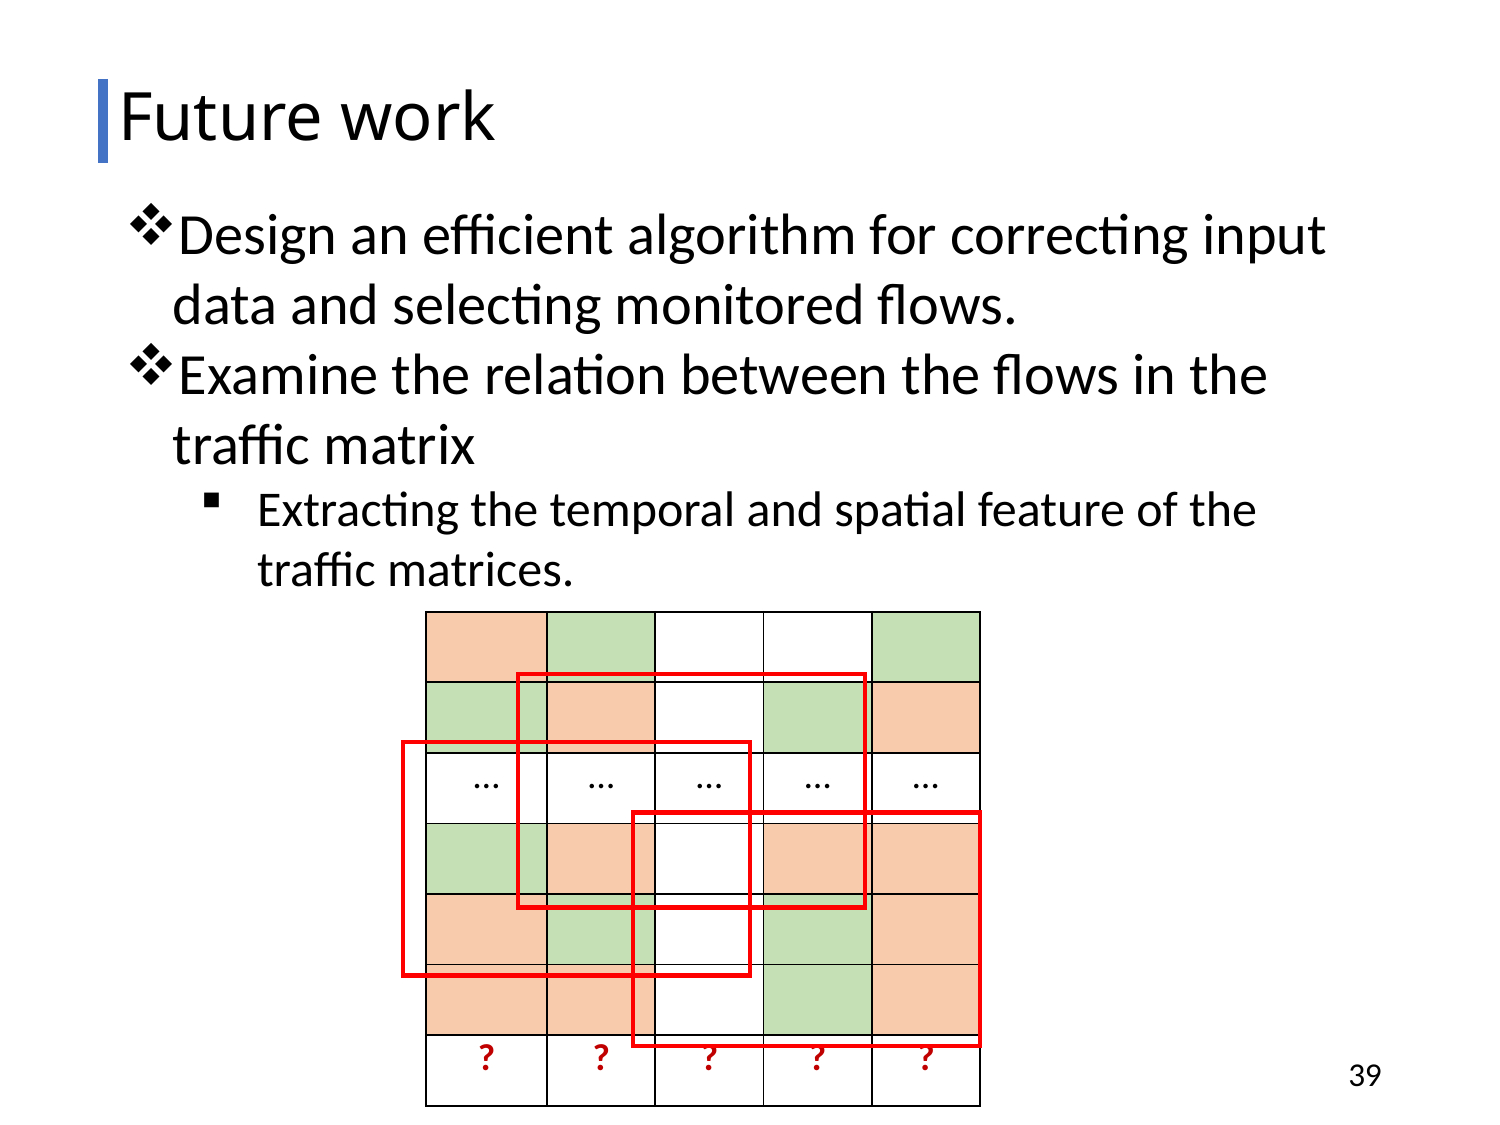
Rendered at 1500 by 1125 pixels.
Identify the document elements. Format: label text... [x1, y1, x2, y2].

slide_number 39 [1059, 1042, 1397, 1103]
text_box [632, 812, 981, 1047]
text_box [517, 673, 866, 908]
text_box [402, 741, 751, 976]
title Future work [103, 46, 1397, 191]
text_box Design an efficient algorithm for correcting input data and selecting monitored flows. Examine the relation between the flows in the traffic matrix Extracting the temporal and spatial feature of the traffic matrices. [110, 189, 1389, 664]
